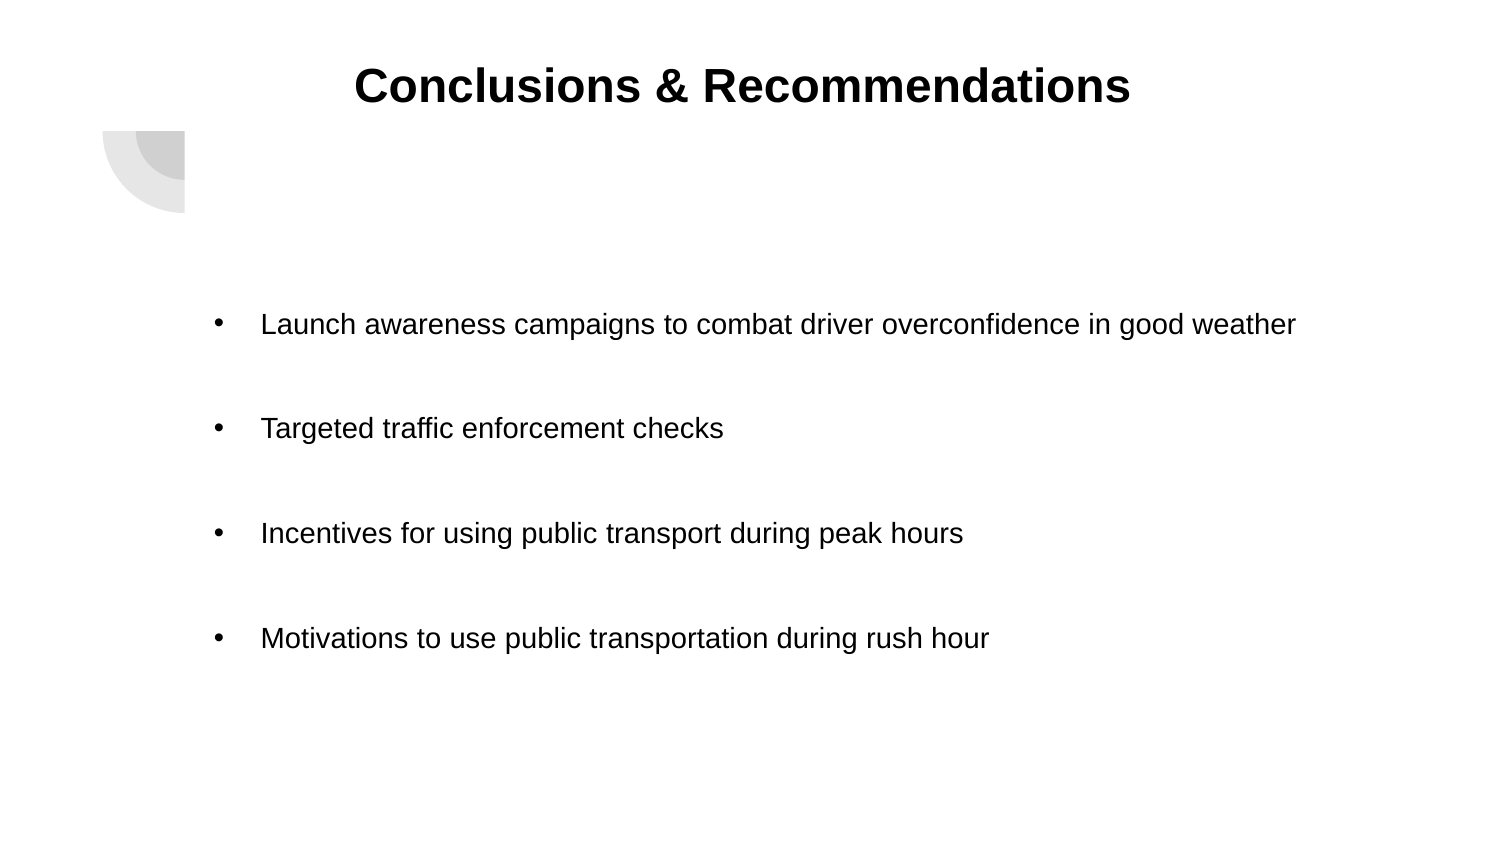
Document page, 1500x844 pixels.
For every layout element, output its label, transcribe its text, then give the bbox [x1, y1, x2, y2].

title Conclusions & Recommendations [167, 35, 1333, 149]
text_box Launch awareness campaigns to combat driver overconfidence in good weather Targeted traffic enforcement checks Incentives for using public transport during peak hours Motivations to use public transportation during rush hour [199, 227, 1419, 732]
